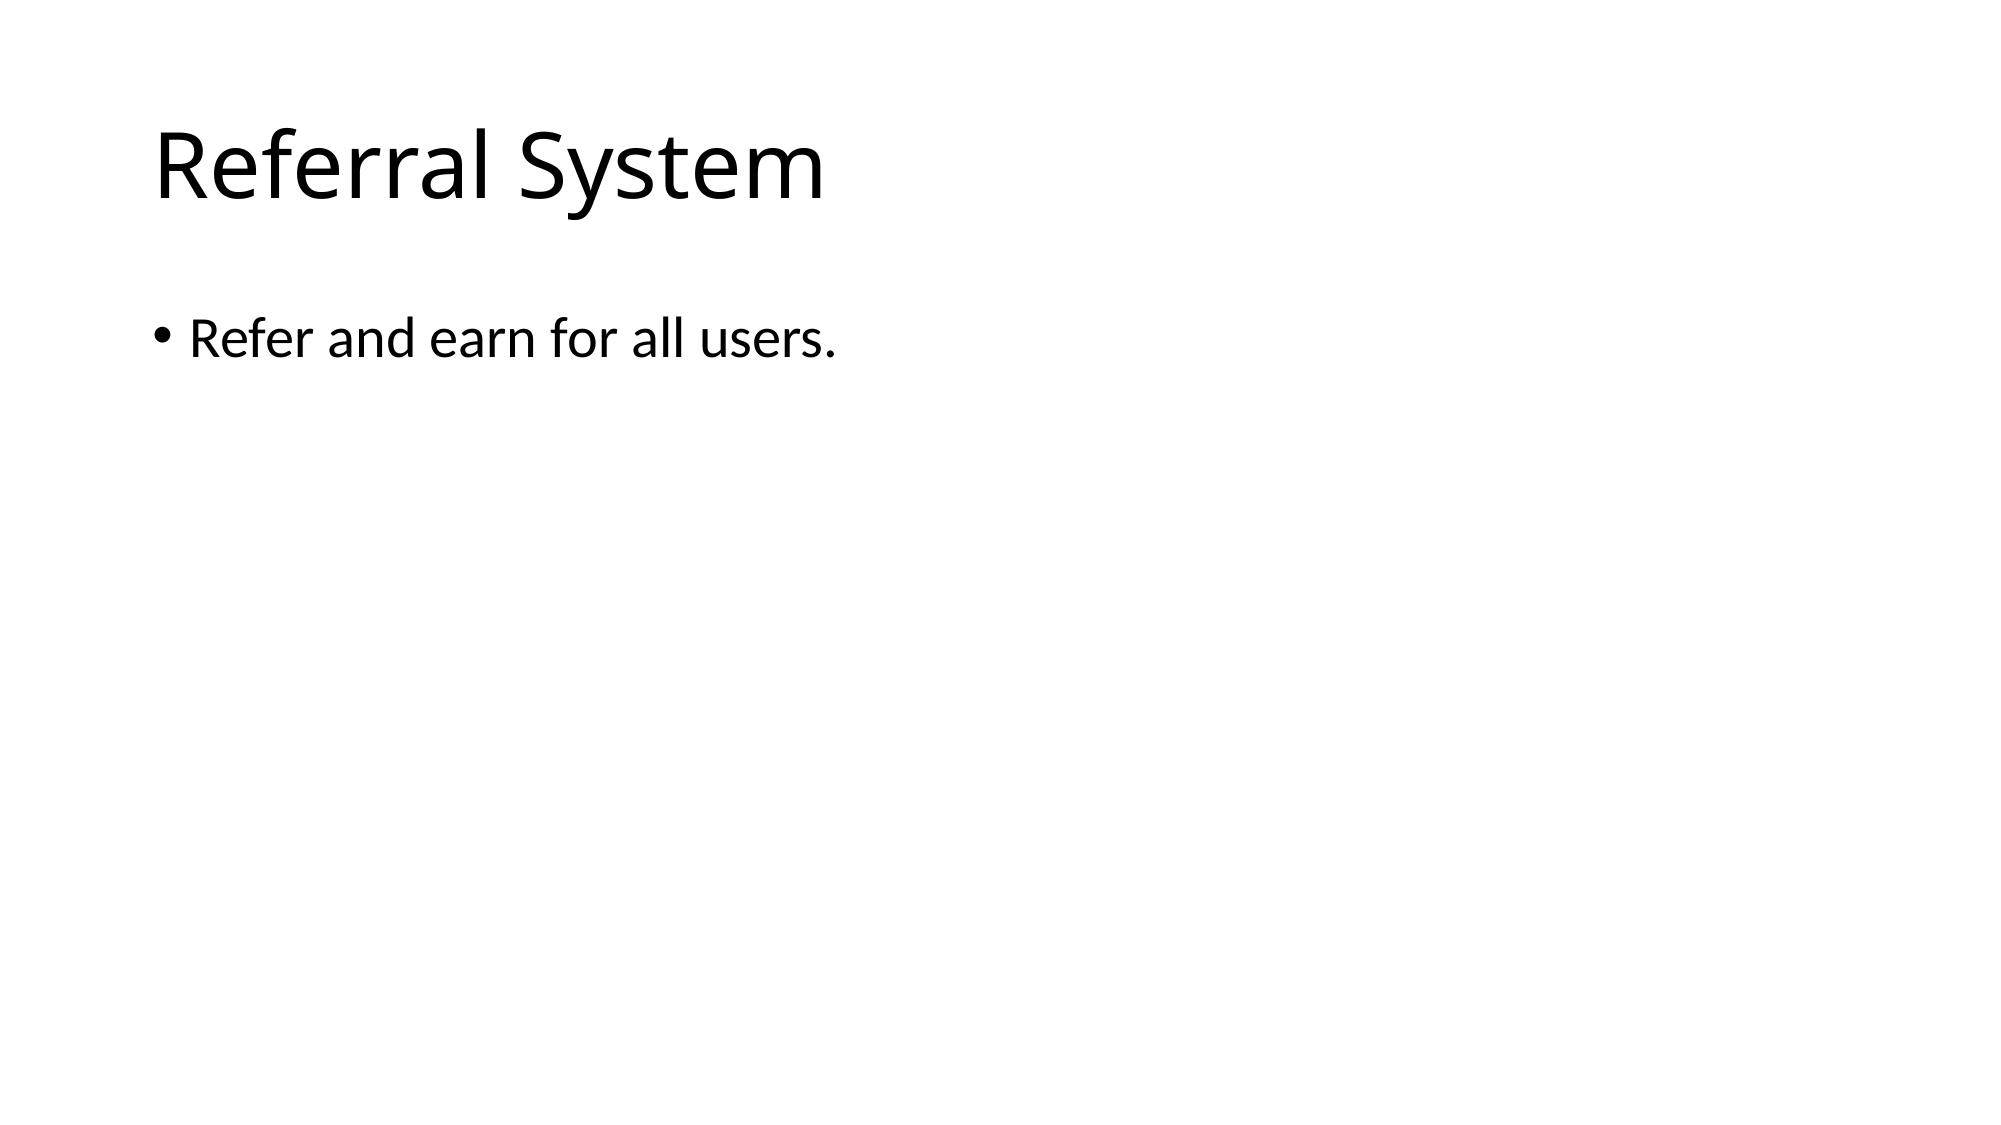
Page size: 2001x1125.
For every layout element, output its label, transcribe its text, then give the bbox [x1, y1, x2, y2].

list Refer and earn for all users. [137, 299, 1863, 1014]
title Referral System [137, 59, 1863, 278]
